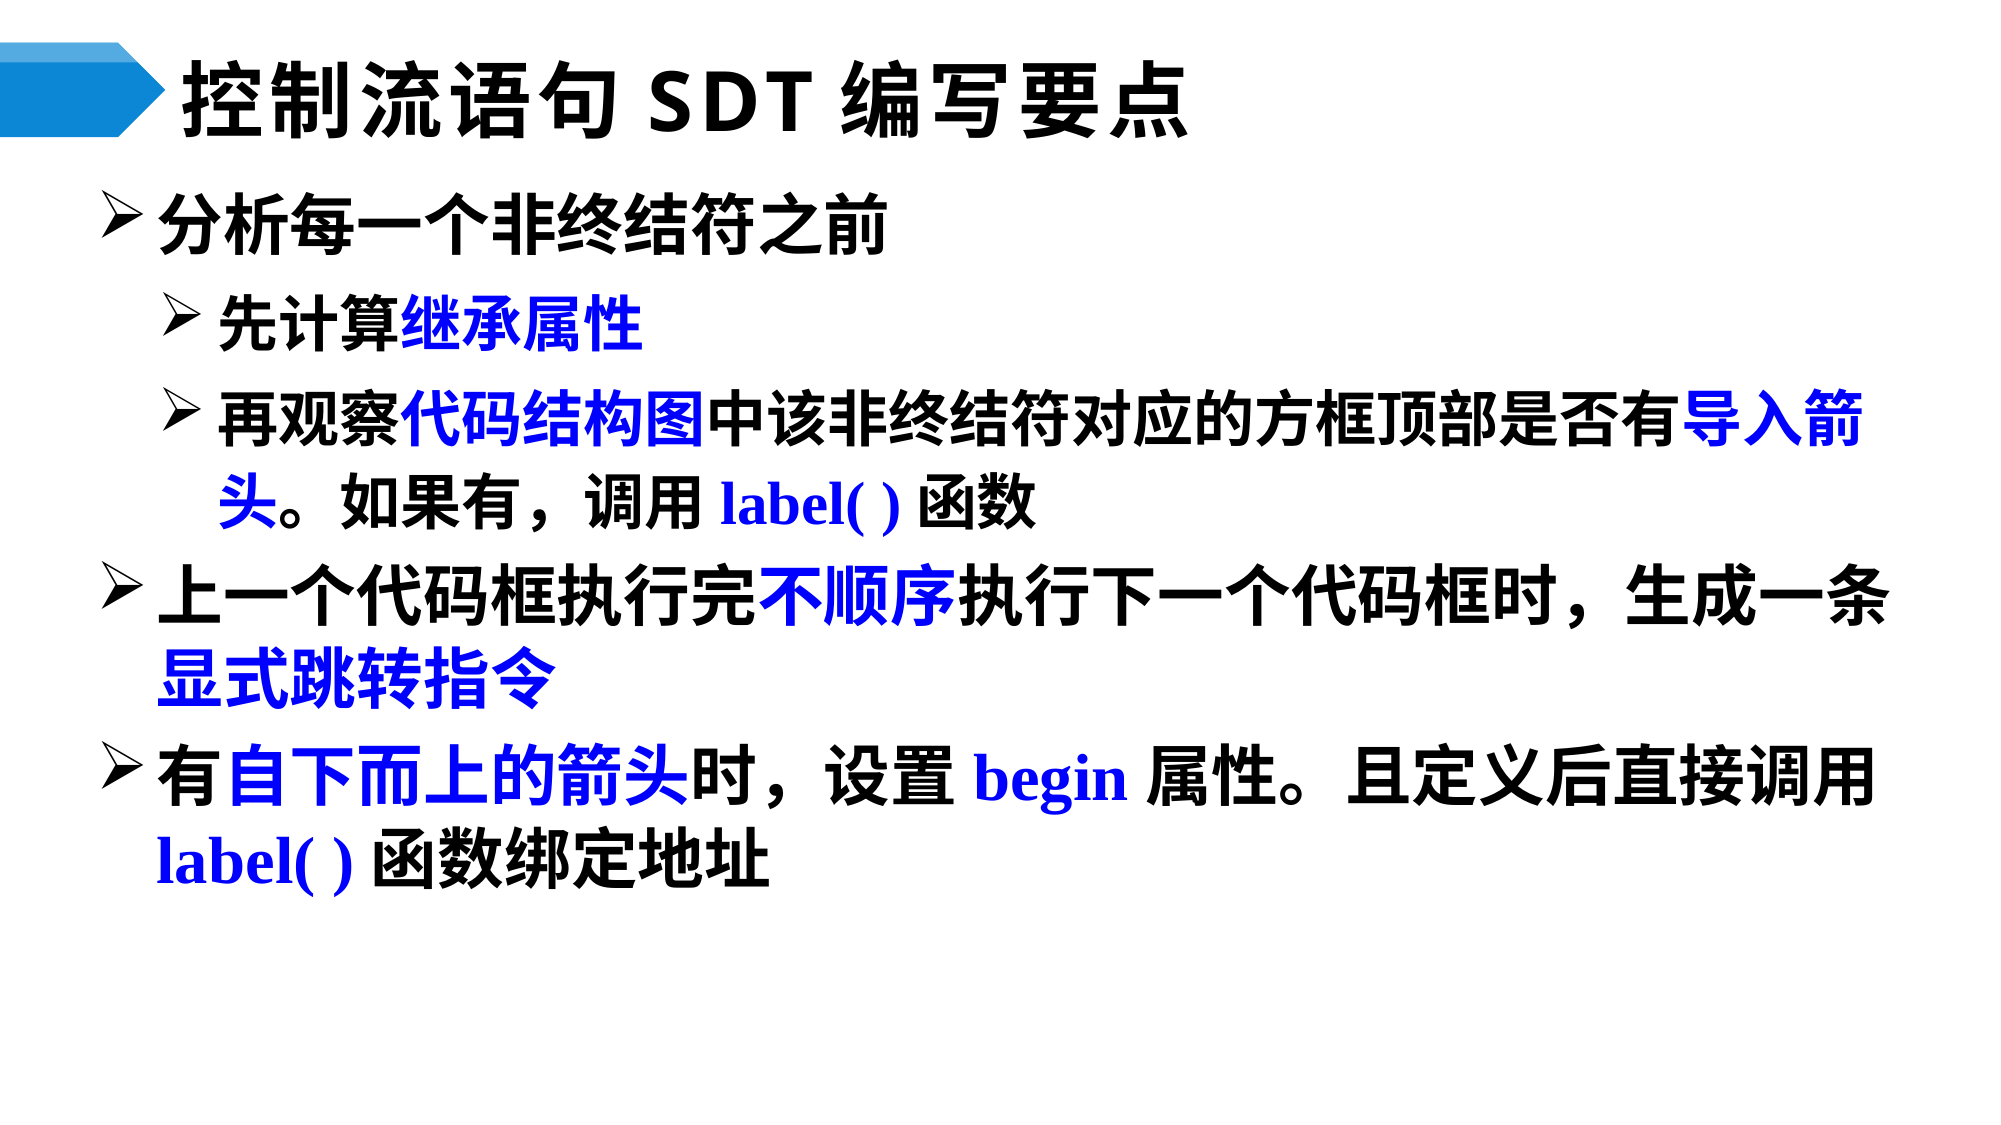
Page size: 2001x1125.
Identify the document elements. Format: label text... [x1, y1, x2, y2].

title 控制流语句SDT编写要点 [165, 58, 1900, 138]
list 分析每一个非终结符之前 先计算继承属性 再观察代码结构图中该非终结符对应的方框顶部是否有导入箭头。如果有，调用label( )函数 上一个代码框执行完不顺序执行下一个代码框时，生成一条显式跳转指令 有自下而上的箭头时，设置begin属性。且定义后直接调用label( )函数绑定地址 [15, 171, 1922, 1067]
